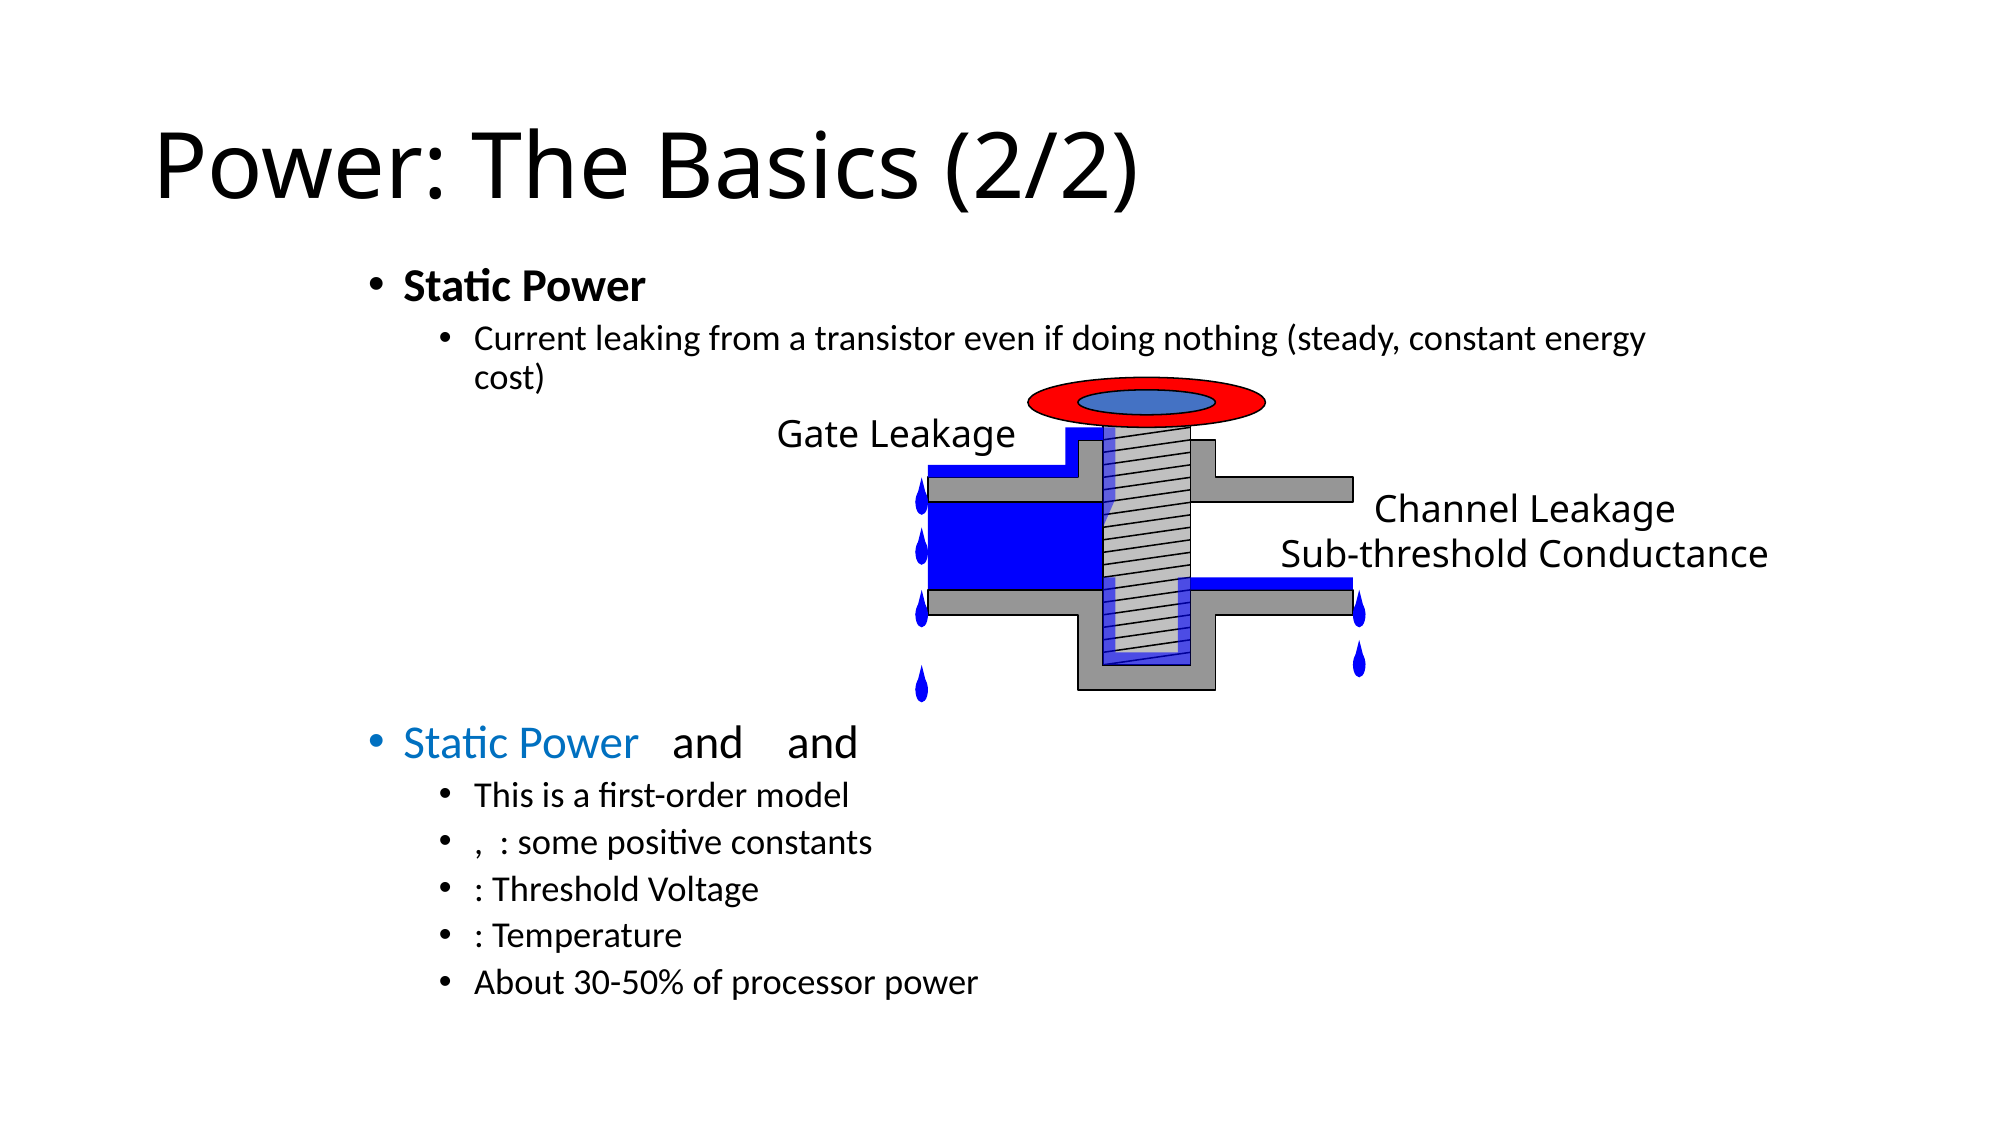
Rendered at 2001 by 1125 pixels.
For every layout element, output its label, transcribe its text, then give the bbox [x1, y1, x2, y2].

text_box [1102, 577, 1366, 678]
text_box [915, 427, 1103, 703]
title Power: The Basics (2/2) [137, 111, 1863, 226]
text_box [1027, 377, 1266, 577]
text_box Channel Leakage Sub-threshold Conductance [1266, 477, 1785, 583]
text_box [362, 312, 1688, 1025]
text_box [1103, 678, 1216, 690]
text_box Gate Leakage [761, 402, 1027, 463]
